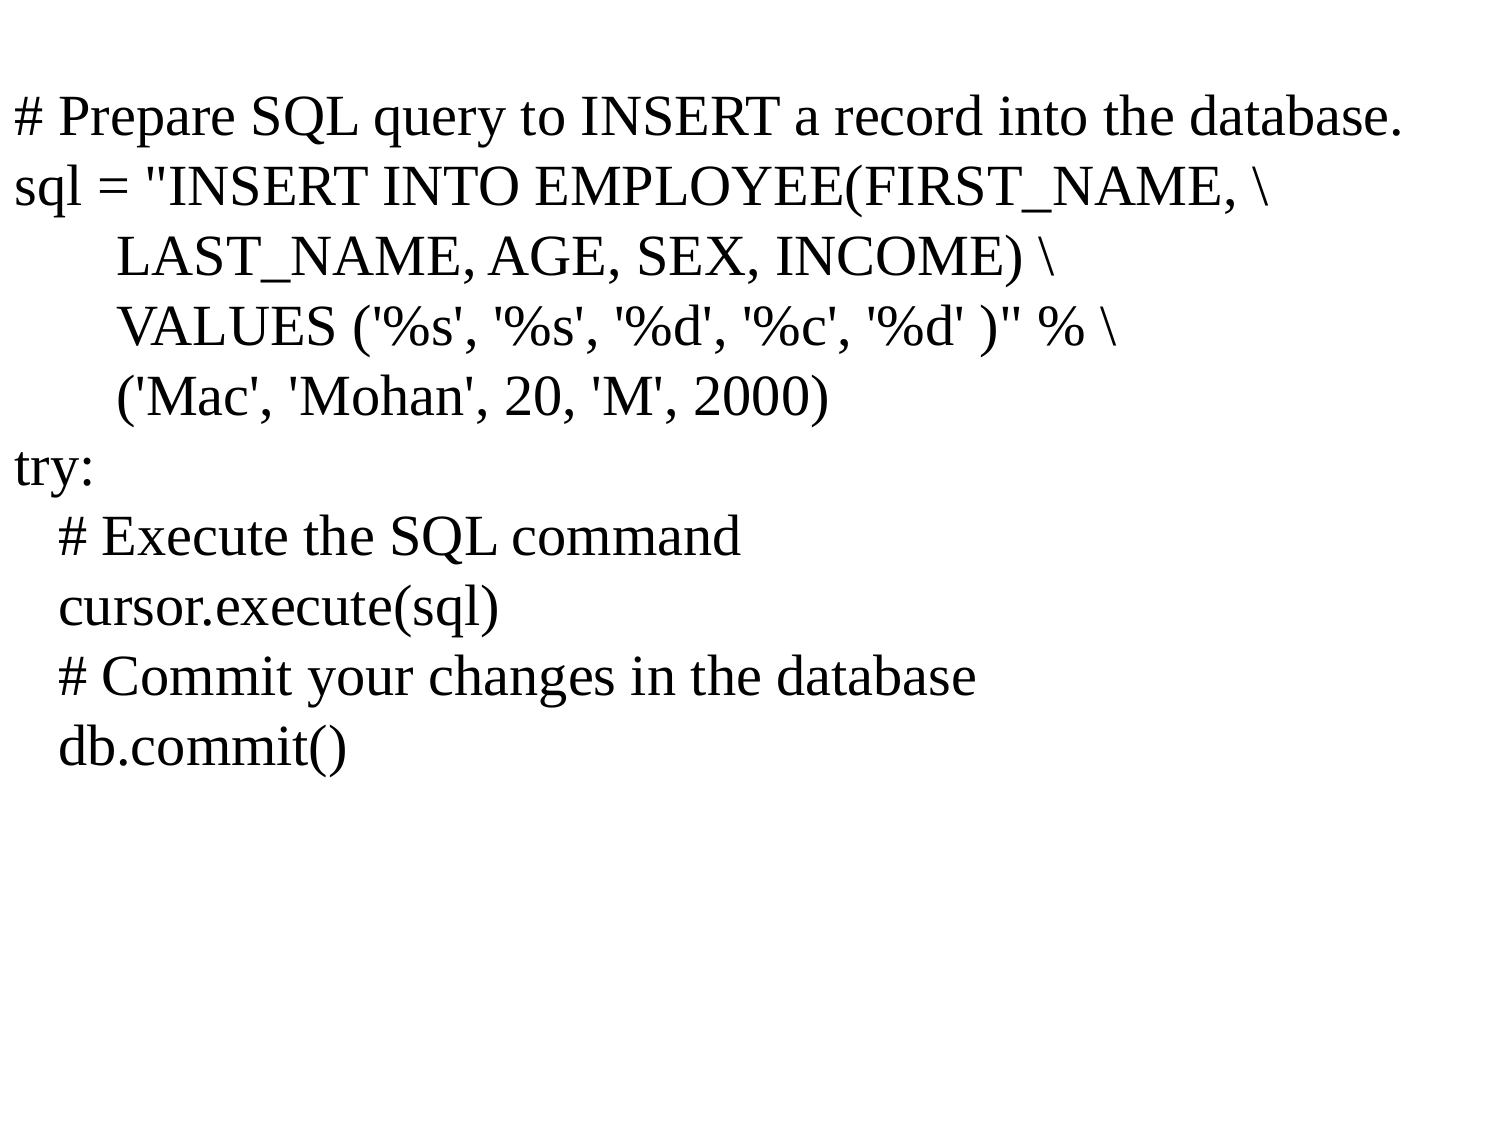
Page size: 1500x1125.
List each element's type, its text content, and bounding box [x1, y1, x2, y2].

text_box # Prepare SQL query to INSERT a record into the database. sql = "INSERT INTO EMPLOYEE(FIRST_NAME, \ LAST_NAME, AGE, SEX, INCOME) \ VALUES ('%s', '%s', '%d', '%c', '%d' )" % \ ('Mac', 'Mohan', 20, 'M', 2000) try: # Execute the SQL command cursor.execute(sql) # Commit your changes in the database db.commit() [0, 0, 1500, 785]
